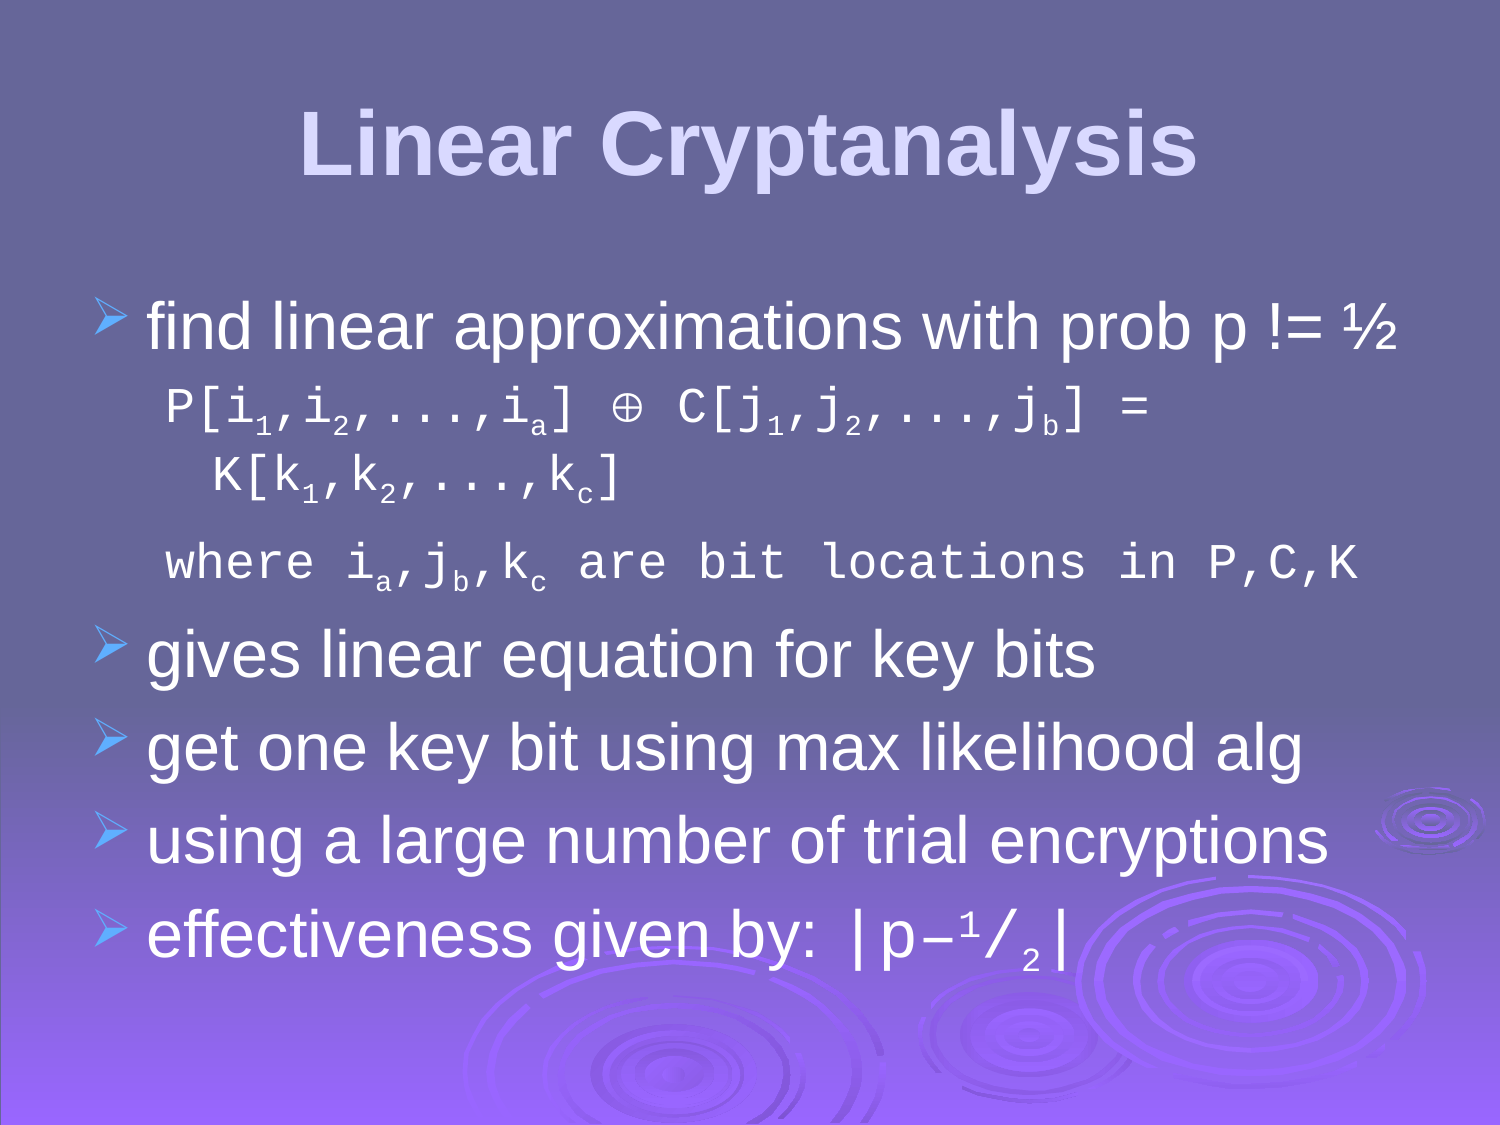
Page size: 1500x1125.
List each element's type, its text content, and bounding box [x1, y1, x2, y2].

list find linear approximations with prob p != ½ P[i1,i2,...,ia]  C[j1,j2,...,jb] = K[k1,k2,...,kc] where ia,jb,kc are bit locations in P,C,K gives linear equation for key bits get one key bit using max likelihood alg using a large number of trial encryptions effectiveness given by: |p–1/2| [75, 275, 1425, 1006]
title Linear Cryptanalysis [75, 45, 1425, 233]
